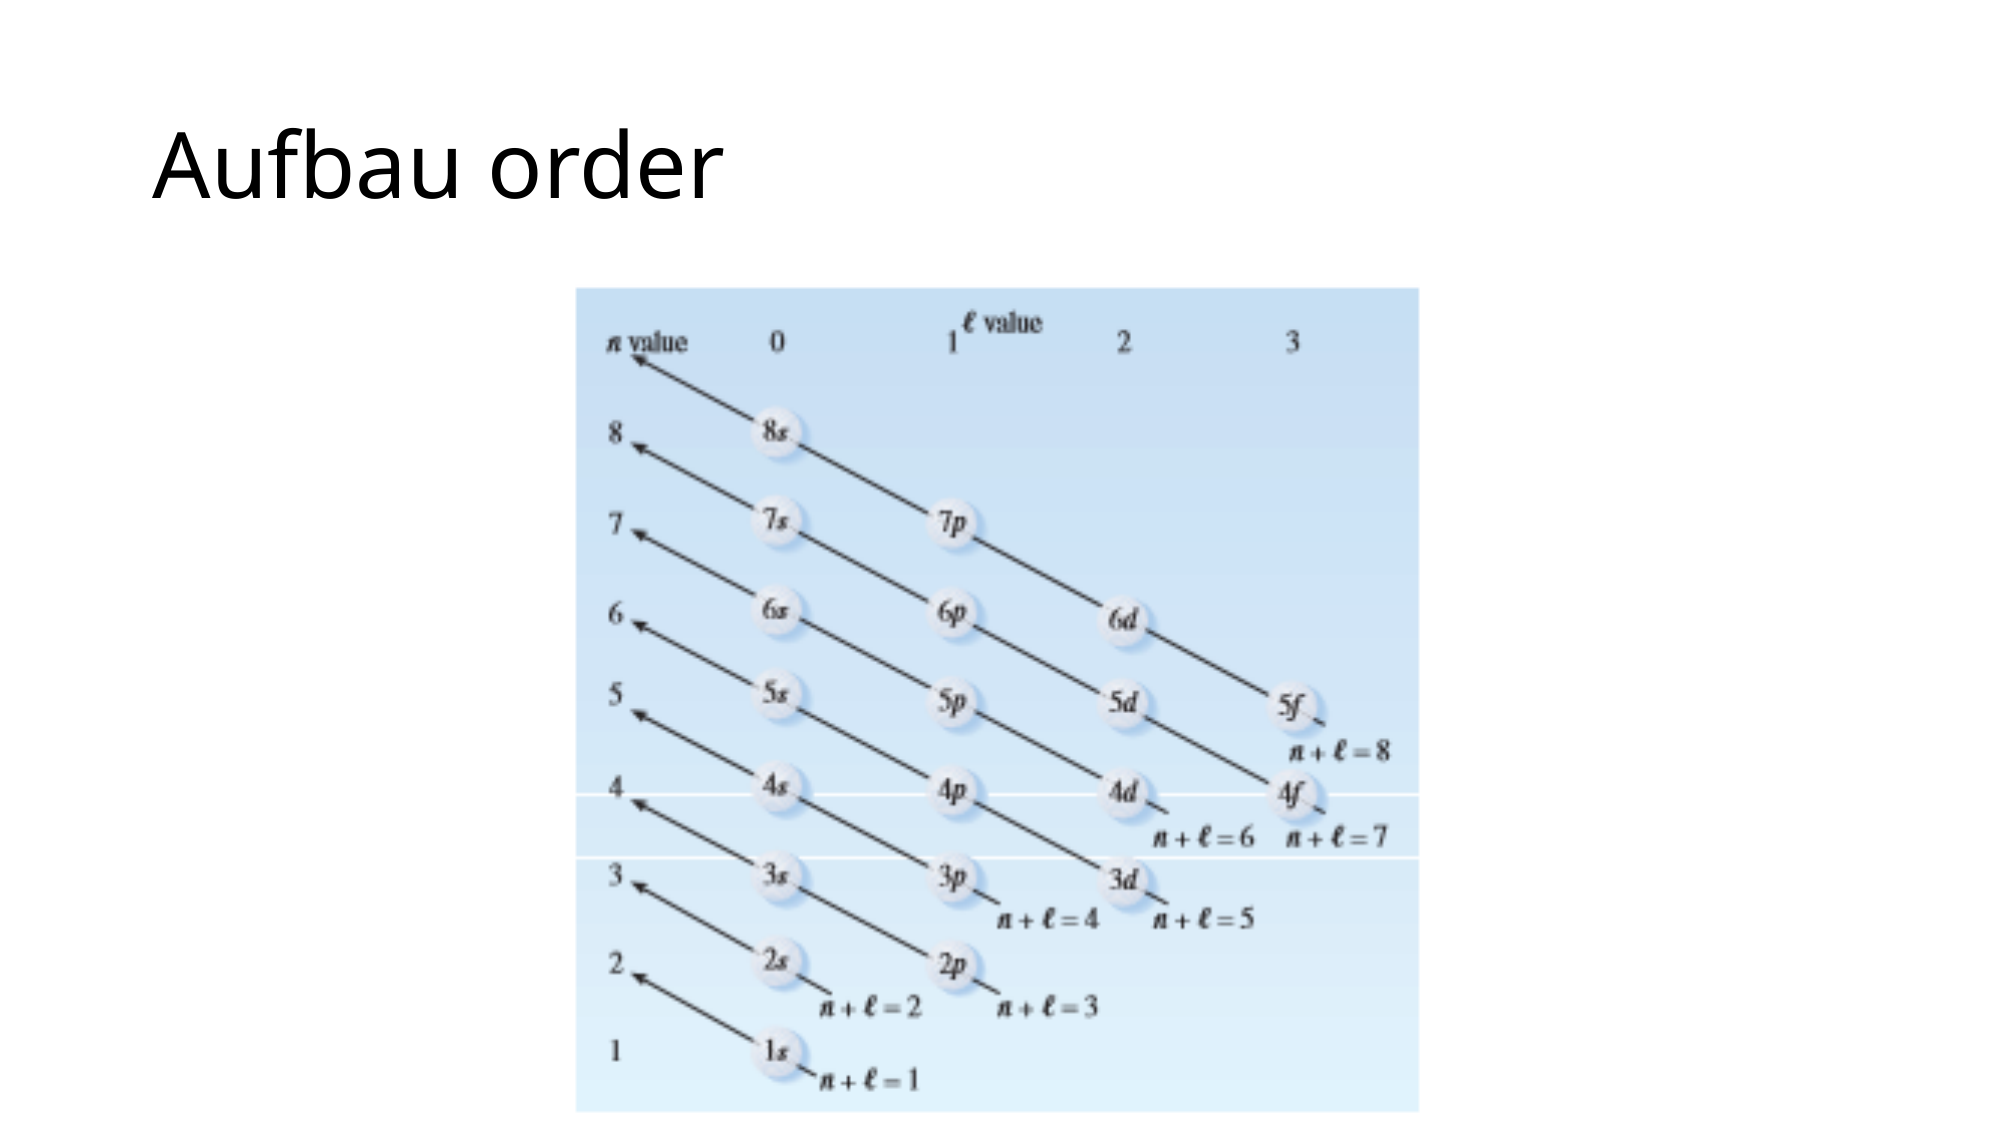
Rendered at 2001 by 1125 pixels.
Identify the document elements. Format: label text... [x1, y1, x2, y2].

title Aufbau order [137, 59, 1863, 278]
picture [565, 277, 1435, 1125]
